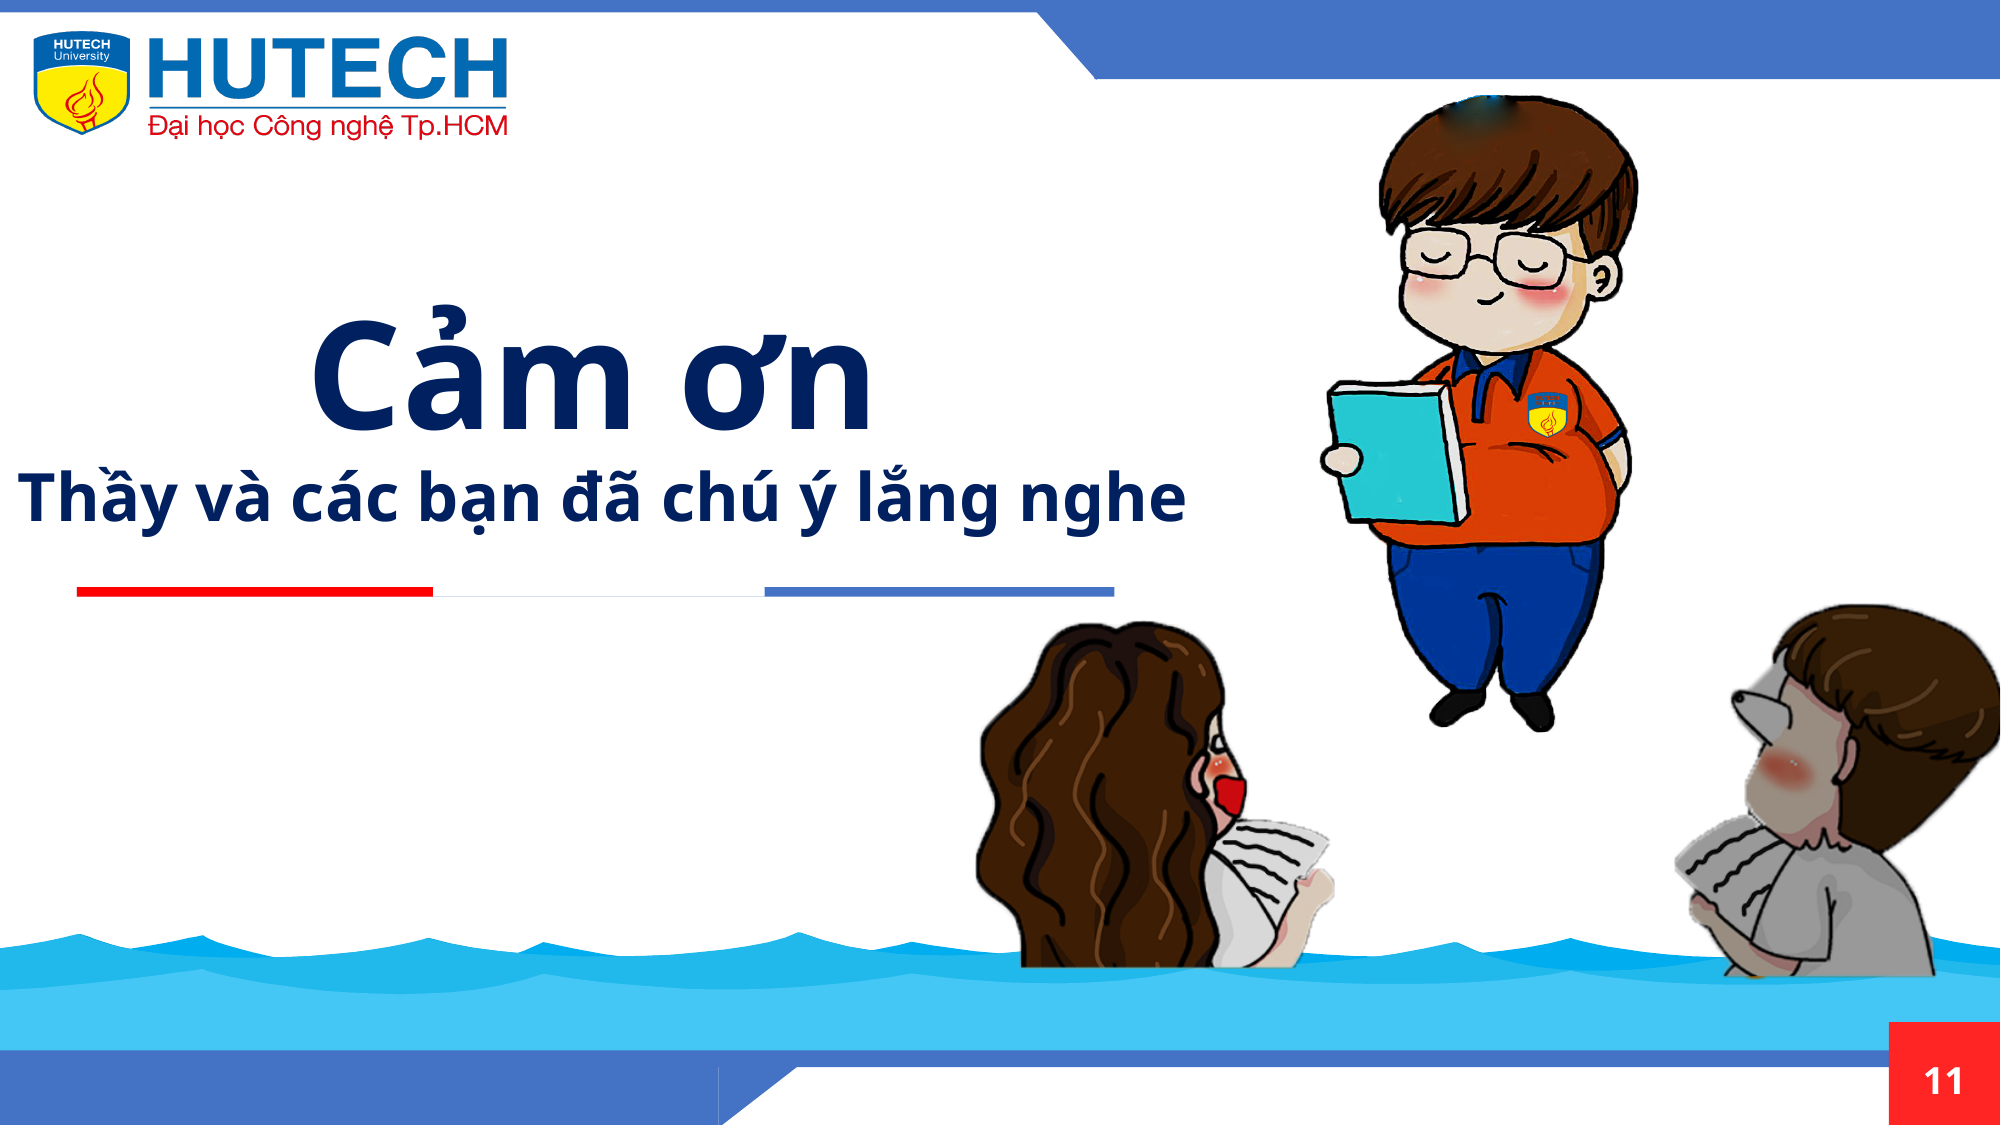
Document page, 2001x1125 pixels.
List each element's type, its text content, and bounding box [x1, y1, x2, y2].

picture [0, 5, 540, 166]
text_box Thầy và các bạn đã chú ý lắng nghe [0, 447, 1283, 543]
picture [1674, 603, 2001, 980]
picture [975, 94, 1639, 969]
